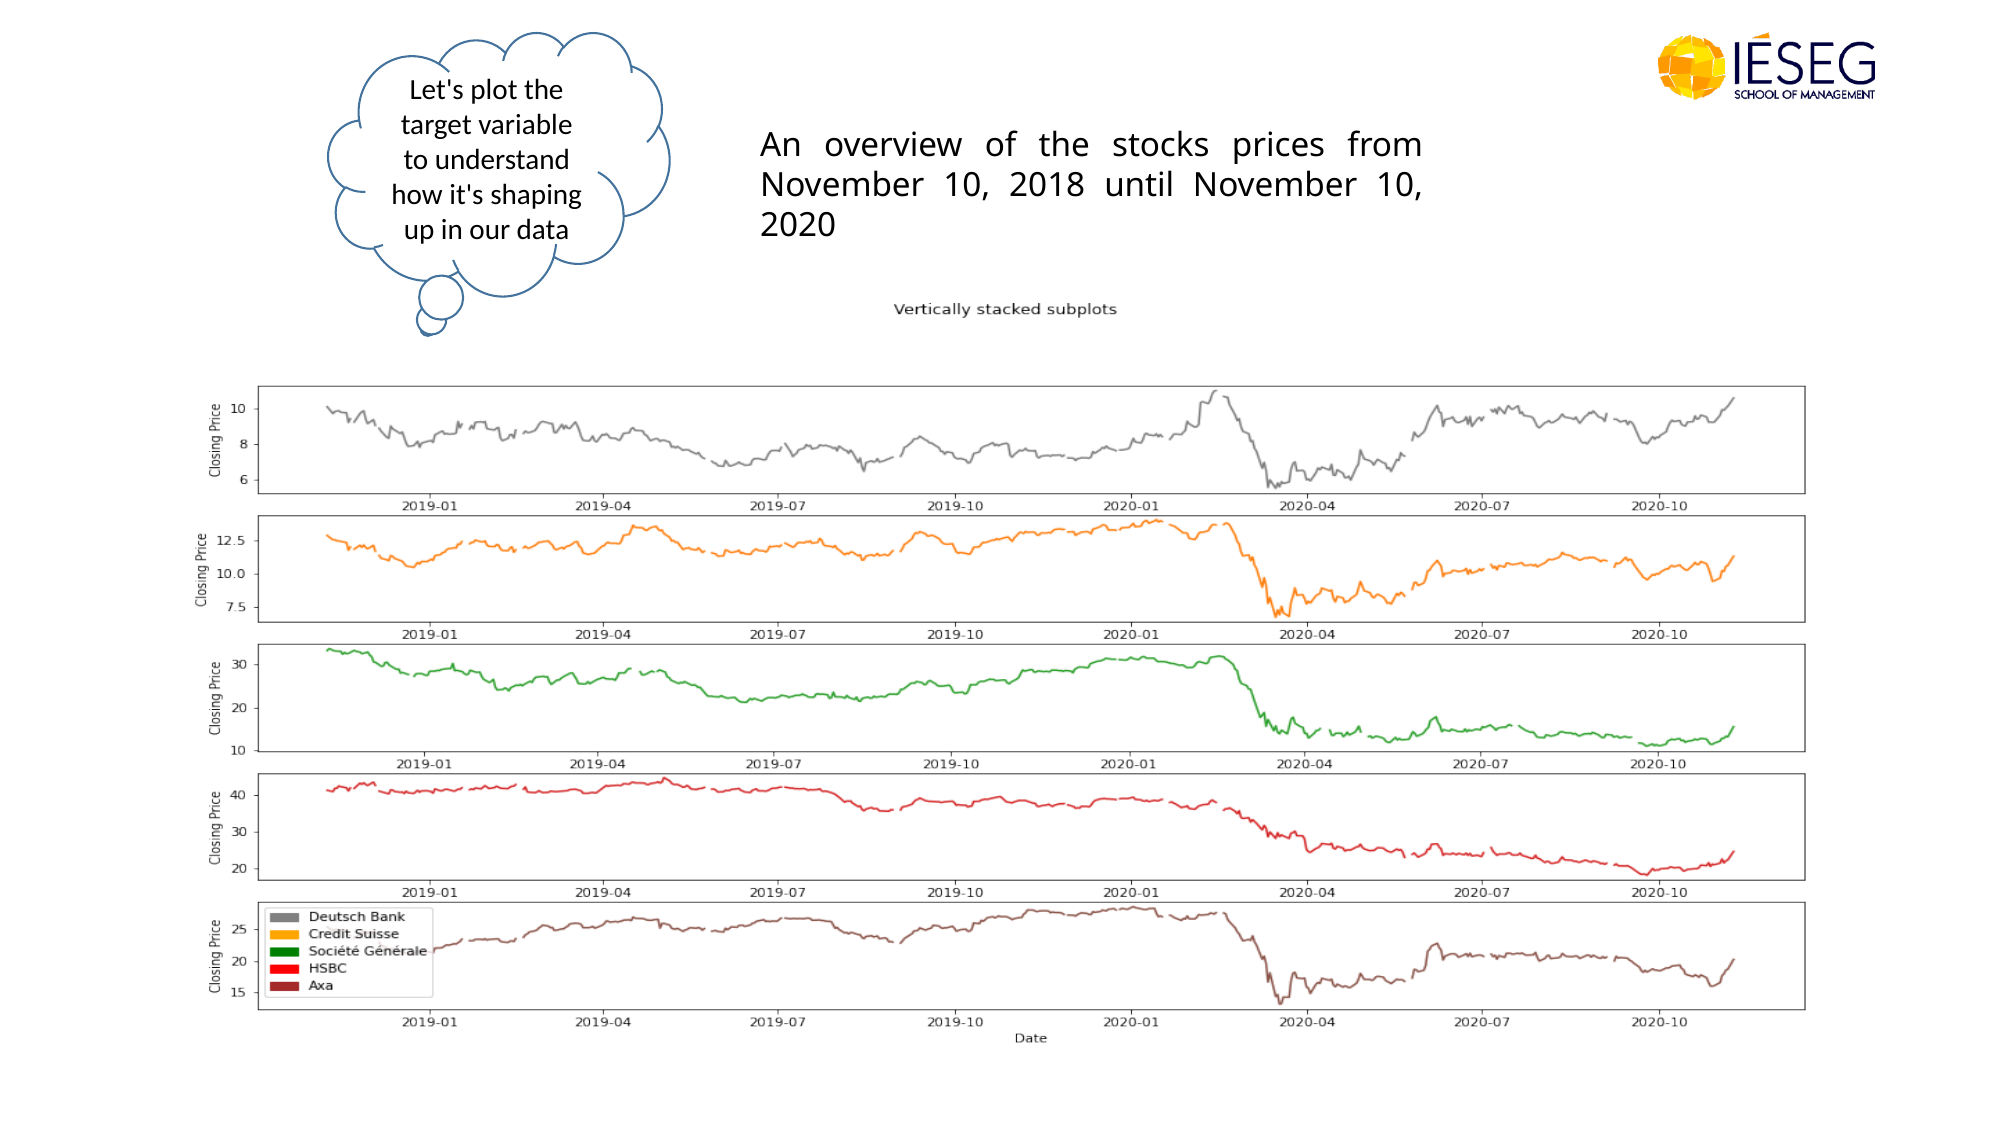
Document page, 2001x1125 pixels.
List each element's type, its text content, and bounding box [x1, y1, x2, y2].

text_box Let's plot the target variable to understand how it's shaping up in our data [326, 31, 671, 295]
picture [187, 295, 1813, 1053]
picture [1658, 32, 1875, 100]
text_box An overview of the stocks prices from November 10, 2018 until November 10, 2020 [745, 115, 1439, 251]
